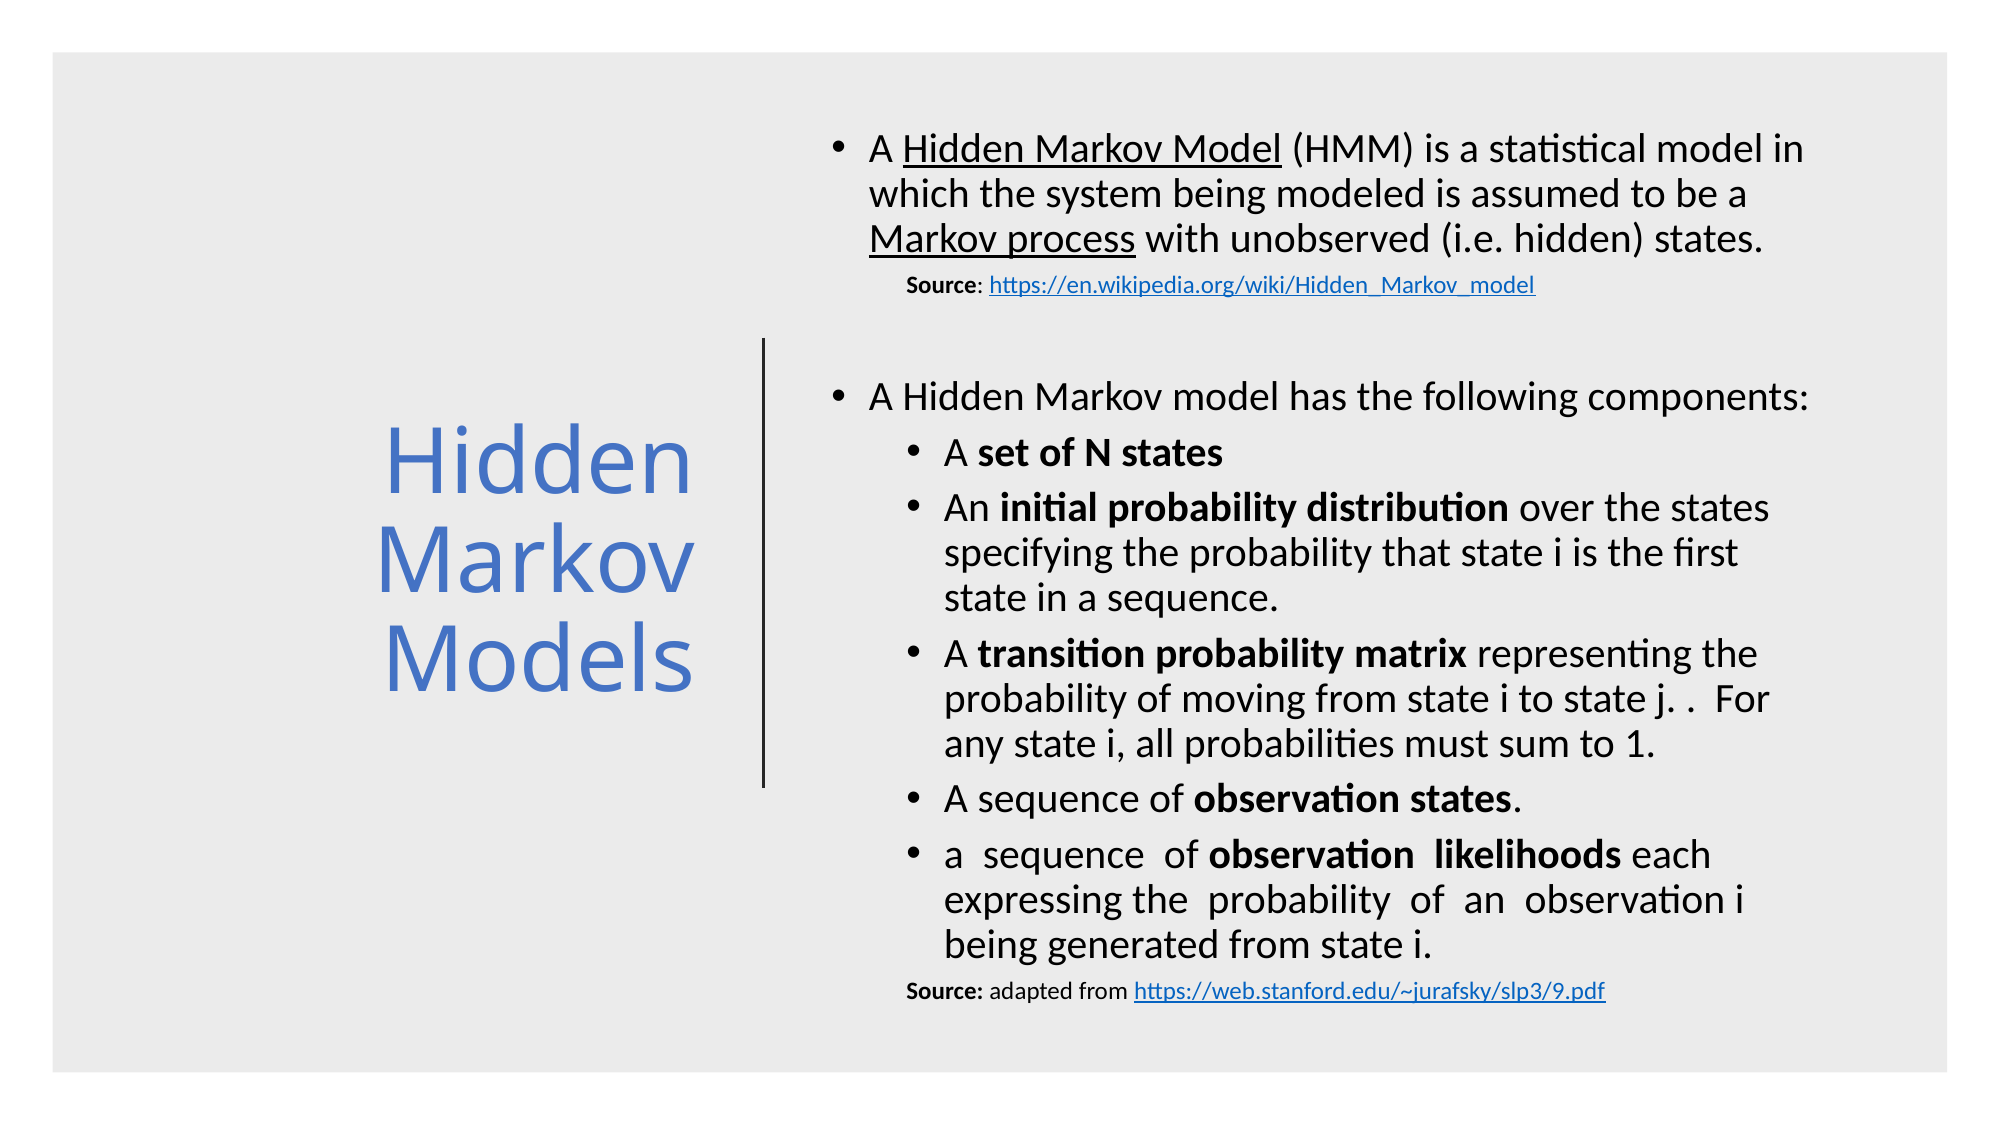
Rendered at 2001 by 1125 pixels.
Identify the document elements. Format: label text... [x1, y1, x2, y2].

text_box [52, 51, 1948, 1073]
list A Hidden Markov Model (HMM) is a statistical model in which the system being modeled is assumed to be a Markov process with unobserved (i.e. hidden) states. Source: https://en.wikipedia.org/wiki/Hidden_Markov_model A Hidden Markov model has the following components: A set of N states An initial probability distribution over the states specifying the probability that state i is the first state in a sequence. A transition probability matrix representing the probability of moving from state i to state j. . For any state i, all probabilities must sum to 1. A sequence of observation states. a sequence of observation likelihoods each expressing the probability of an observation i being generated from state i. Source: adapted from https://web.stanford.edu/~jurafsky/slp3/9.pdf [816, 118, 1844, 1048]
title Hidden Markov Models [137, 158, 711, 967]
